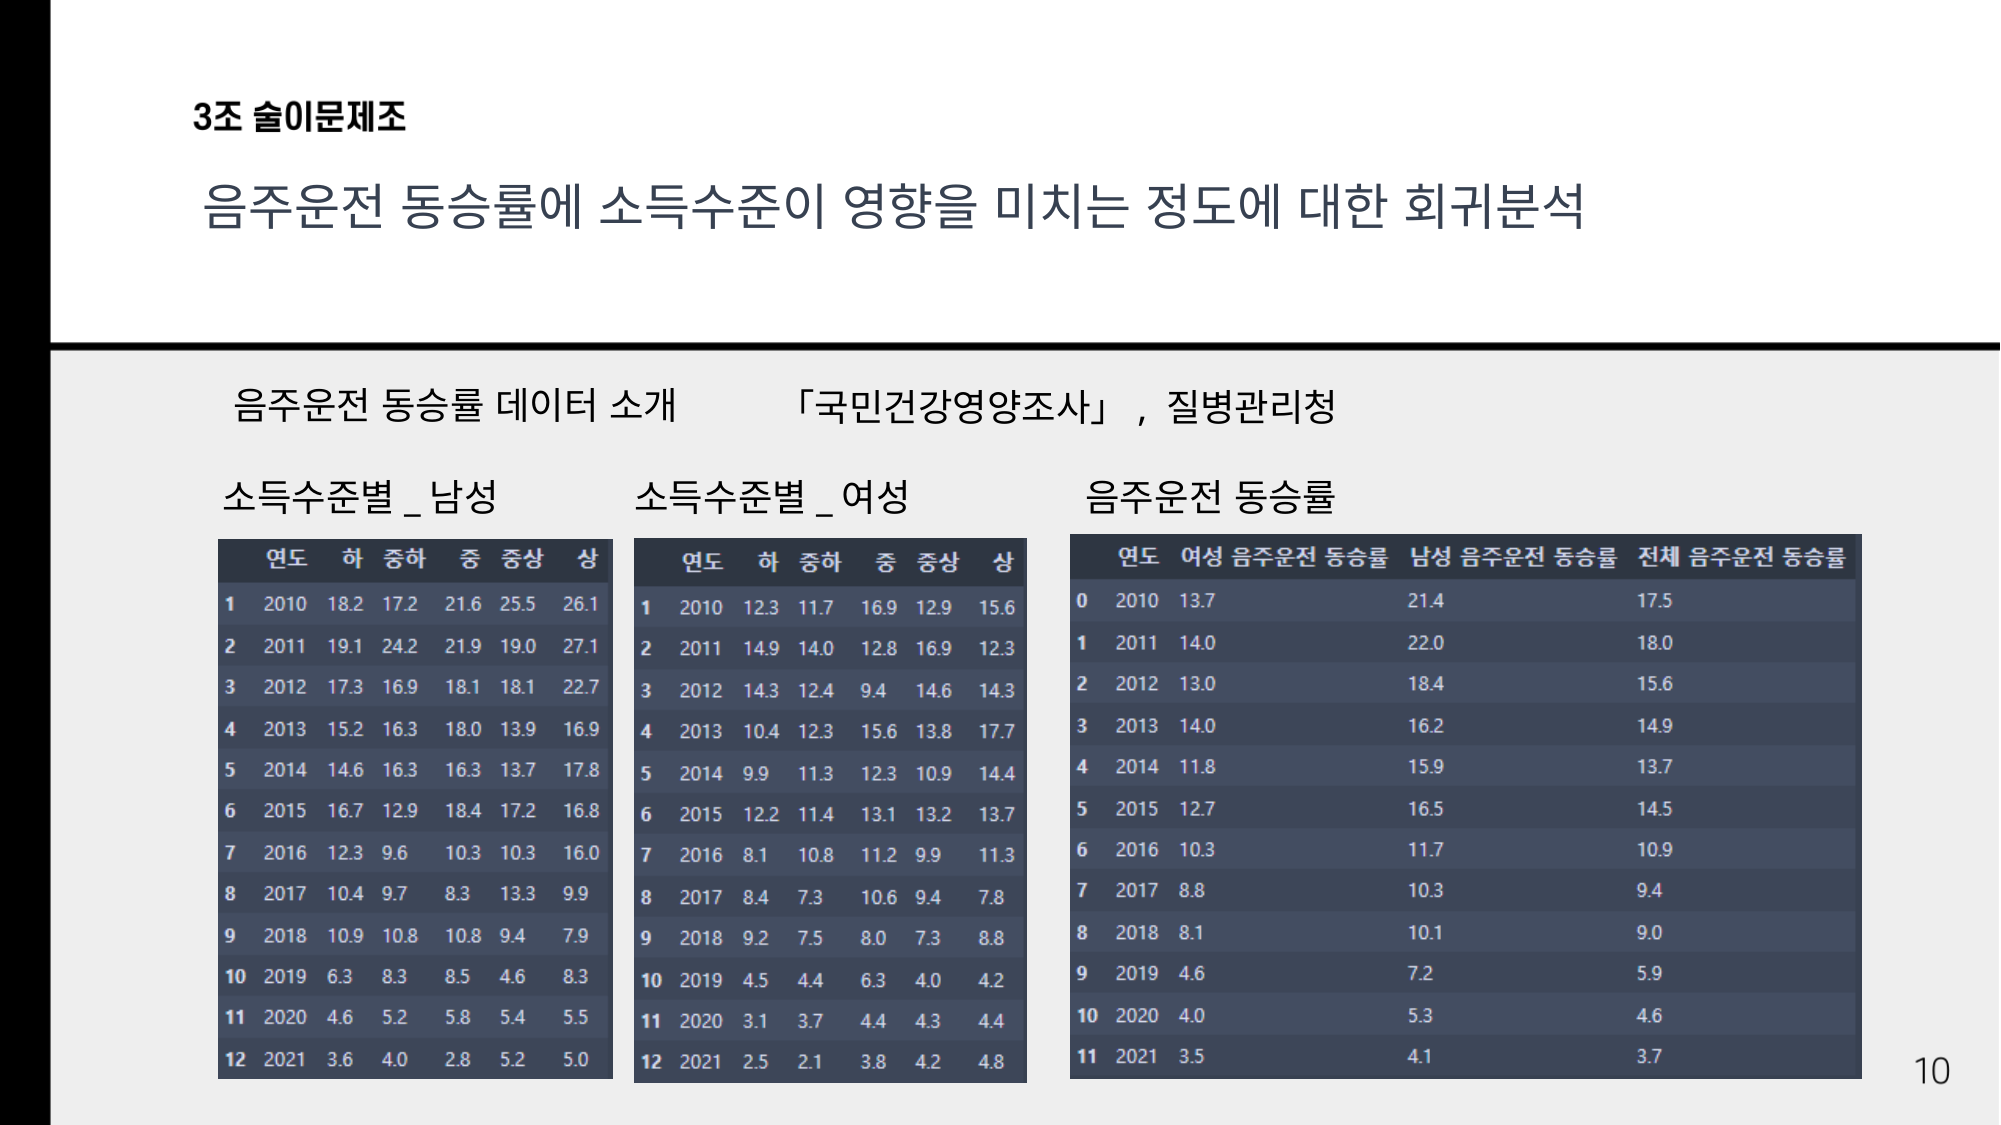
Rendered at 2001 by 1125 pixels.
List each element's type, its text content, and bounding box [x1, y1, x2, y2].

text_box 음주운전 동승률에 소득수준이 영향을 미치는 정도에 대한 회귀분석 [187, 168, 1880, 243]
picture [218, 539, 613, 1079]
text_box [51, 362, 2000, 1125]
picture [187, 87, 422, 154]
picture [1907, 1043, 1972, 1099]
picture [1070, 534, 1862, 1079]
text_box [51, 331, 2000, 362]
picture [634, 538, 1027, 1083]
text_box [0, 0, 51, 1125]
